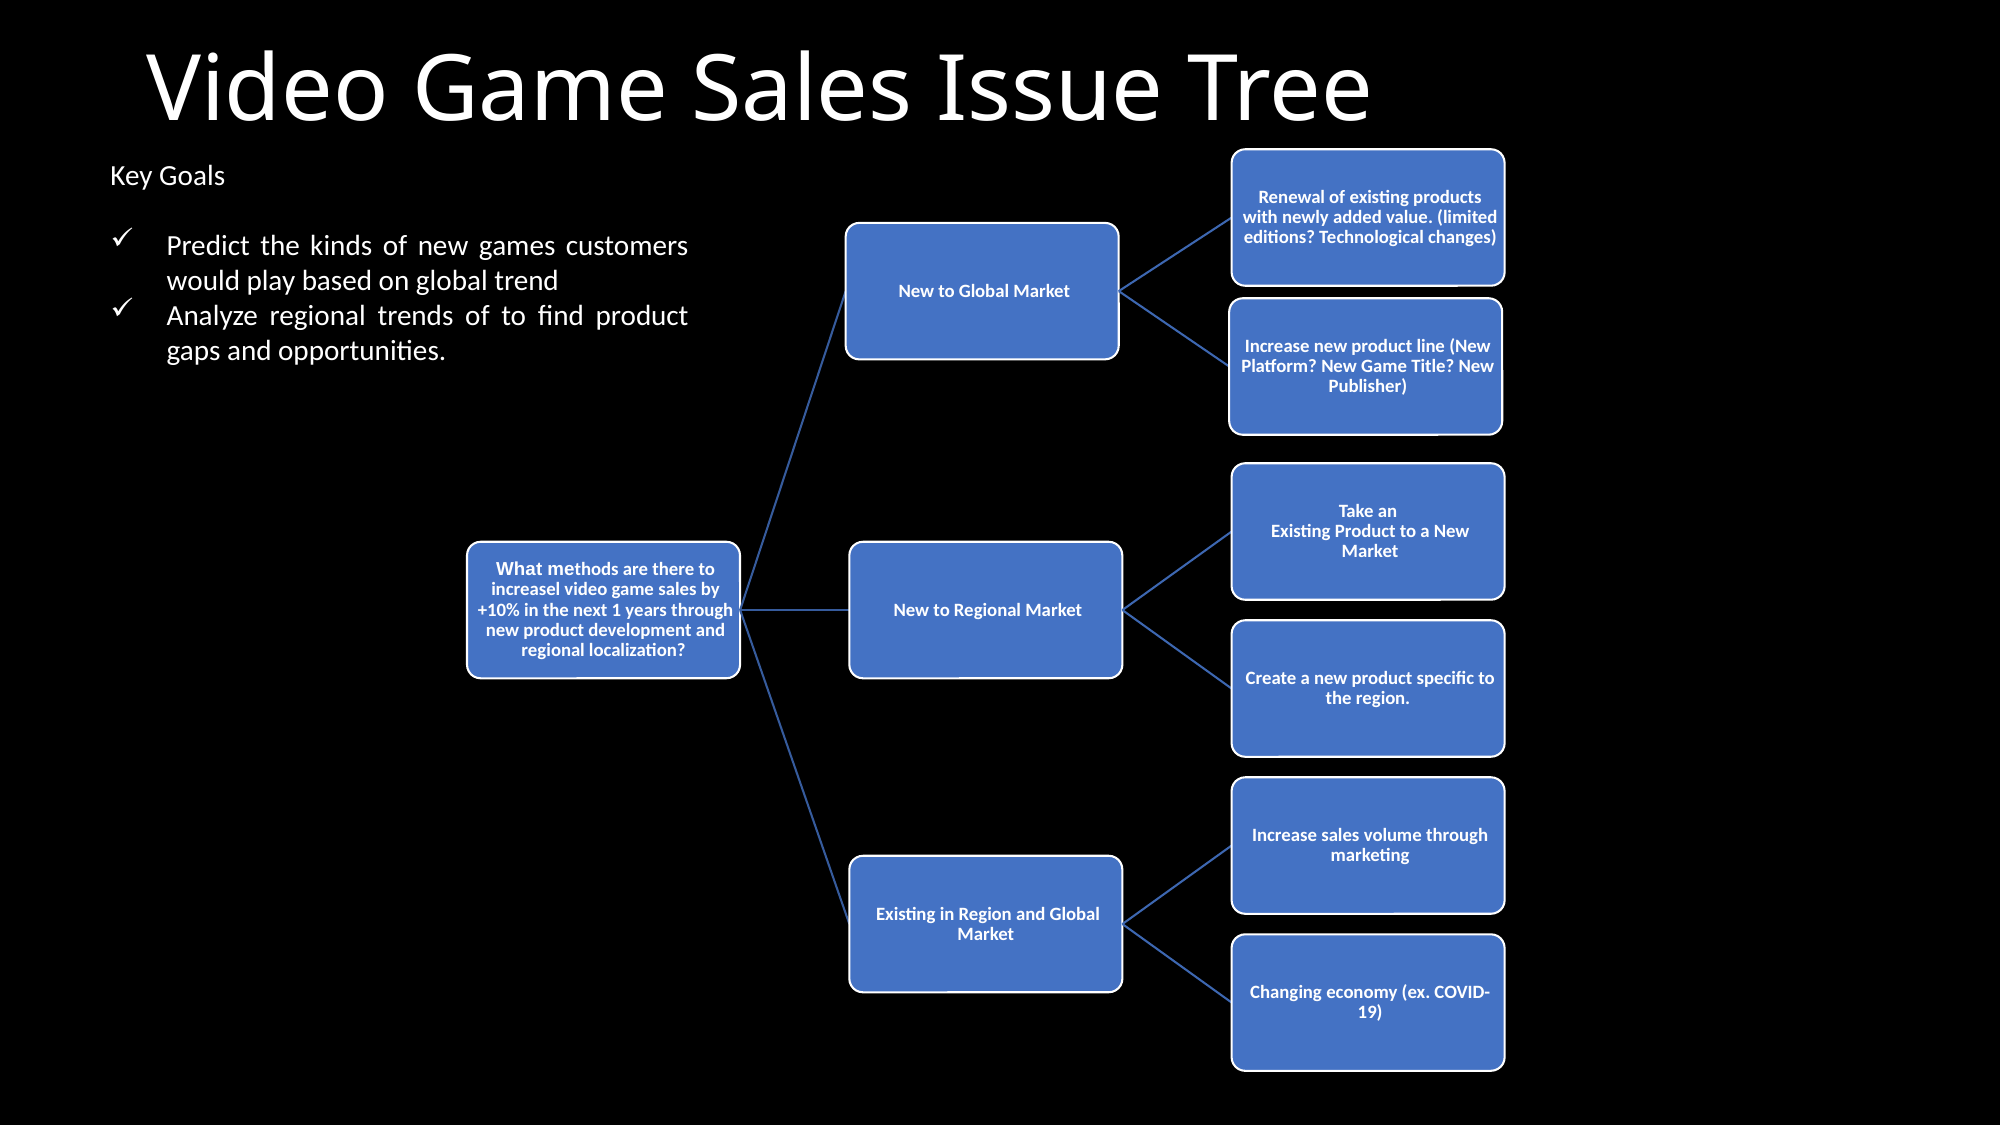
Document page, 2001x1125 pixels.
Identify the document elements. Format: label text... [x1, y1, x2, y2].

title Video Game Sales Issue Tree [146, 29, 1589, 78]
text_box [218, 148, 1754, 1072]
text_box Key Goals Predict the kinds of new games customers would play based on global trend Analyze regional trends of to find product gaps and opportunities. [95, 148, 218, 401]
